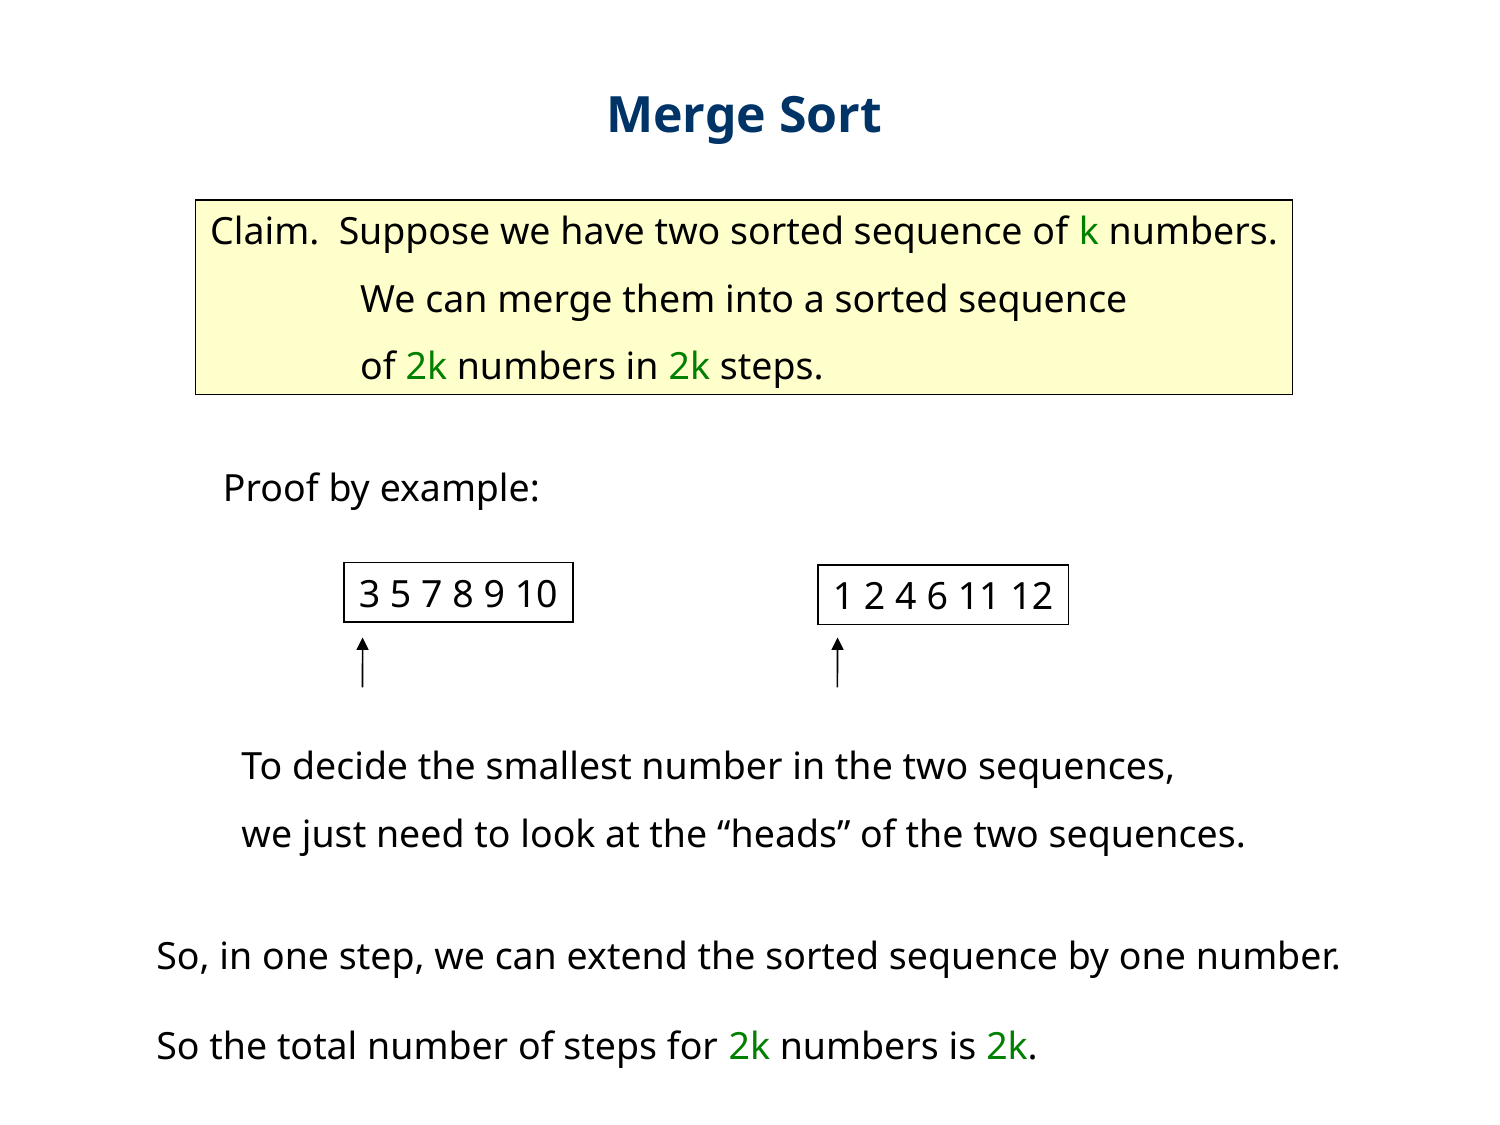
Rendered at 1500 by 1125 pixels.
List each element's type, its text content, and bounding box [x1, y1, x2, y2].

text_box Claim. Suppose we have two sorted sequence of k numbers. We can merge them into a sorted sequence of 2k numbers in 2k steps. [195, 199, 1293, 395]
text_box Merge Sort [591, 74, 898, 150]
text_box So, in one step, we can extend the sorted sequence by one number. So the total number of steps for 2k numbers is 2k. [141, 924, 1357, 1075]
text_box [356, 637, 369, 688]
text_box 1 2 4 6 11 12 [818, 564, 1069, 625]
text_box 3 5 7 8 9 10 [343, 562, 573, 623]
text_box To decide the smallest number in the two sequences, we just need to look at the “heads” of the two sequences. [226, 734, 1262, 862]
text_box [831, 637, 844, 688]
text_box Proof by example: [208, 456, 555, 517]
